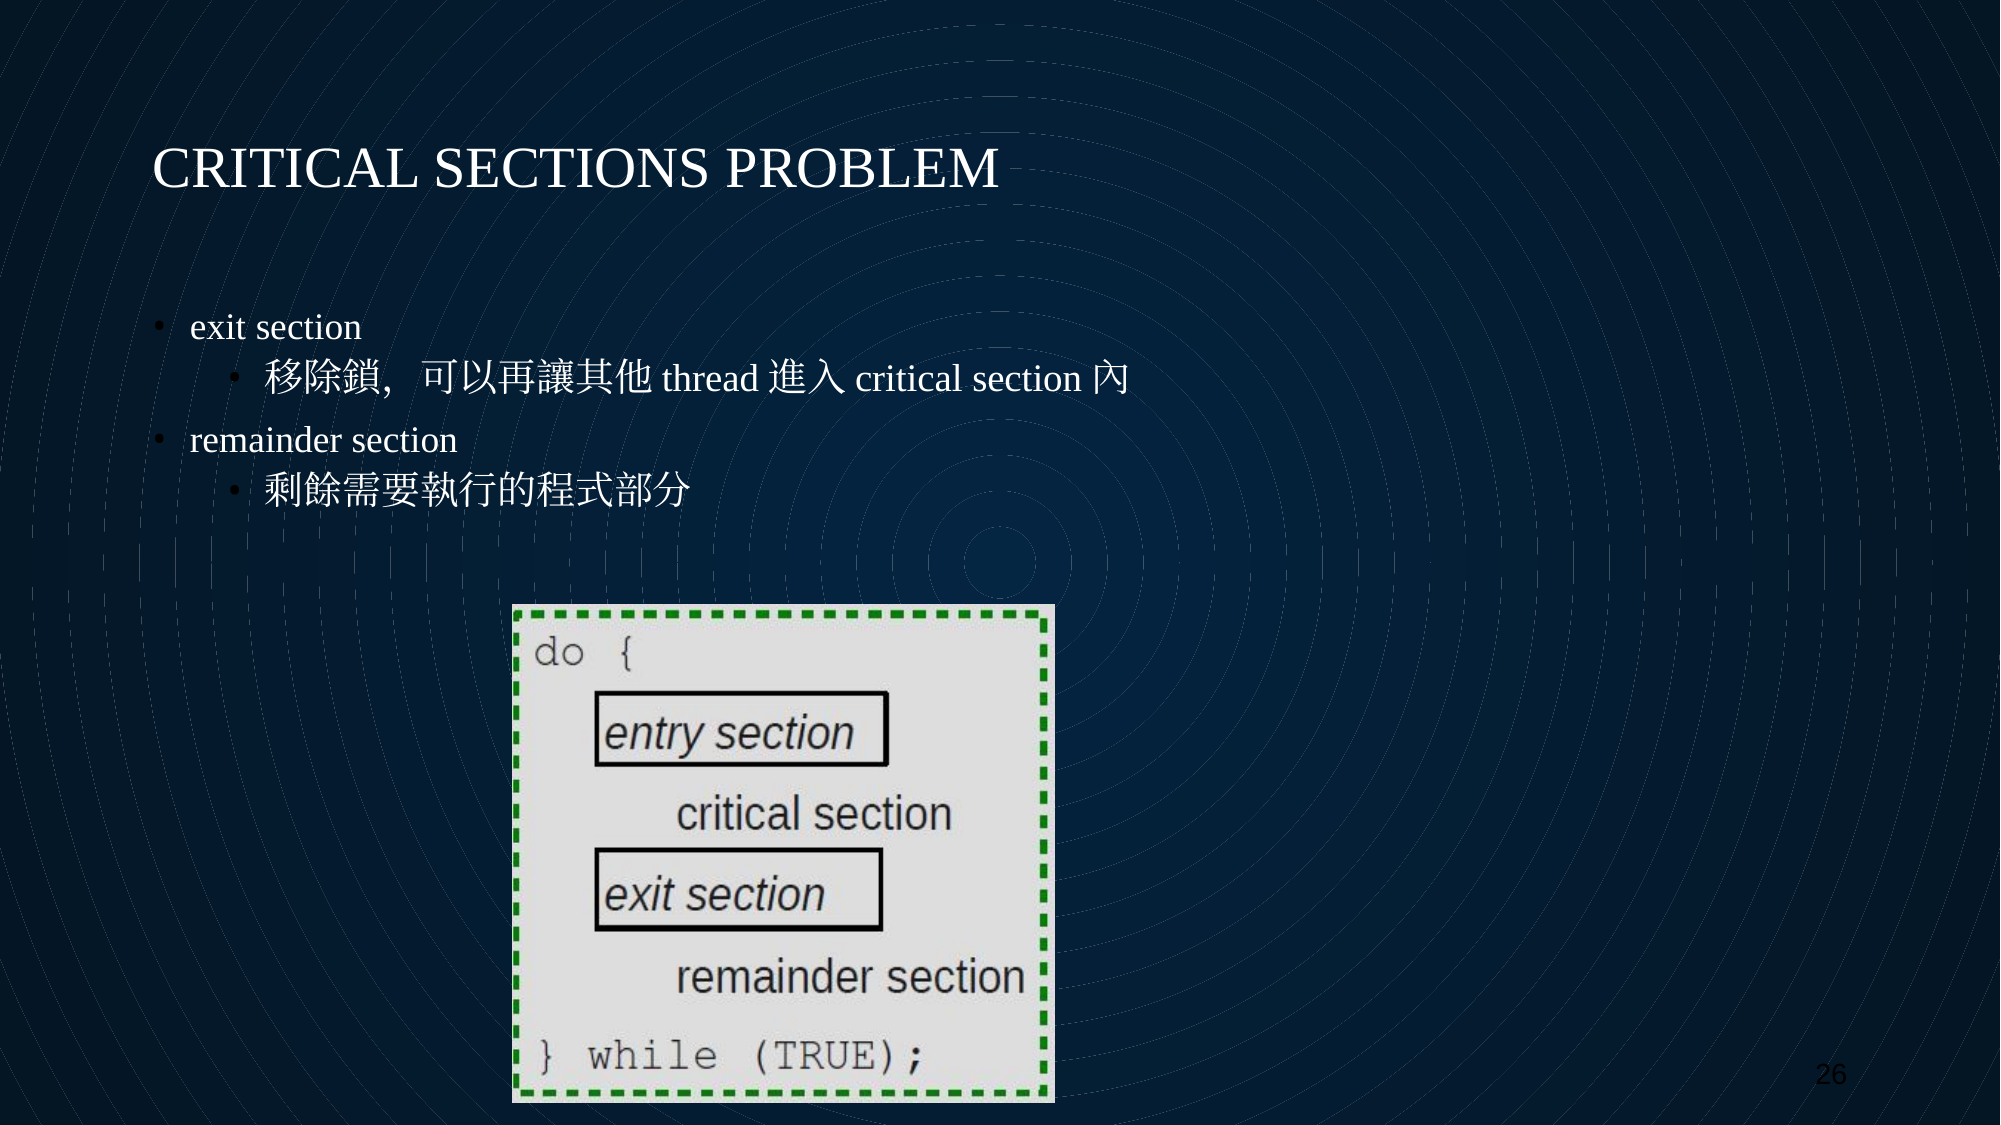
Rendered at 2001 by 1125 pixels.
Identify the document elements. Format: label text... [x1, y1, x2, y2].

title CRITICAL SECTIONS PROBLEM [137, 59, 1863, 278]
picture [512, 604, 1055, 1103]
list exit section 移除鎖，可以再讓其他thread進入critical section內 remainder section 剩餘需要執行的程式部分 [137, 299, 1863, 1014]
slide_number 26 [1412, 1042, 1863, 1103]
